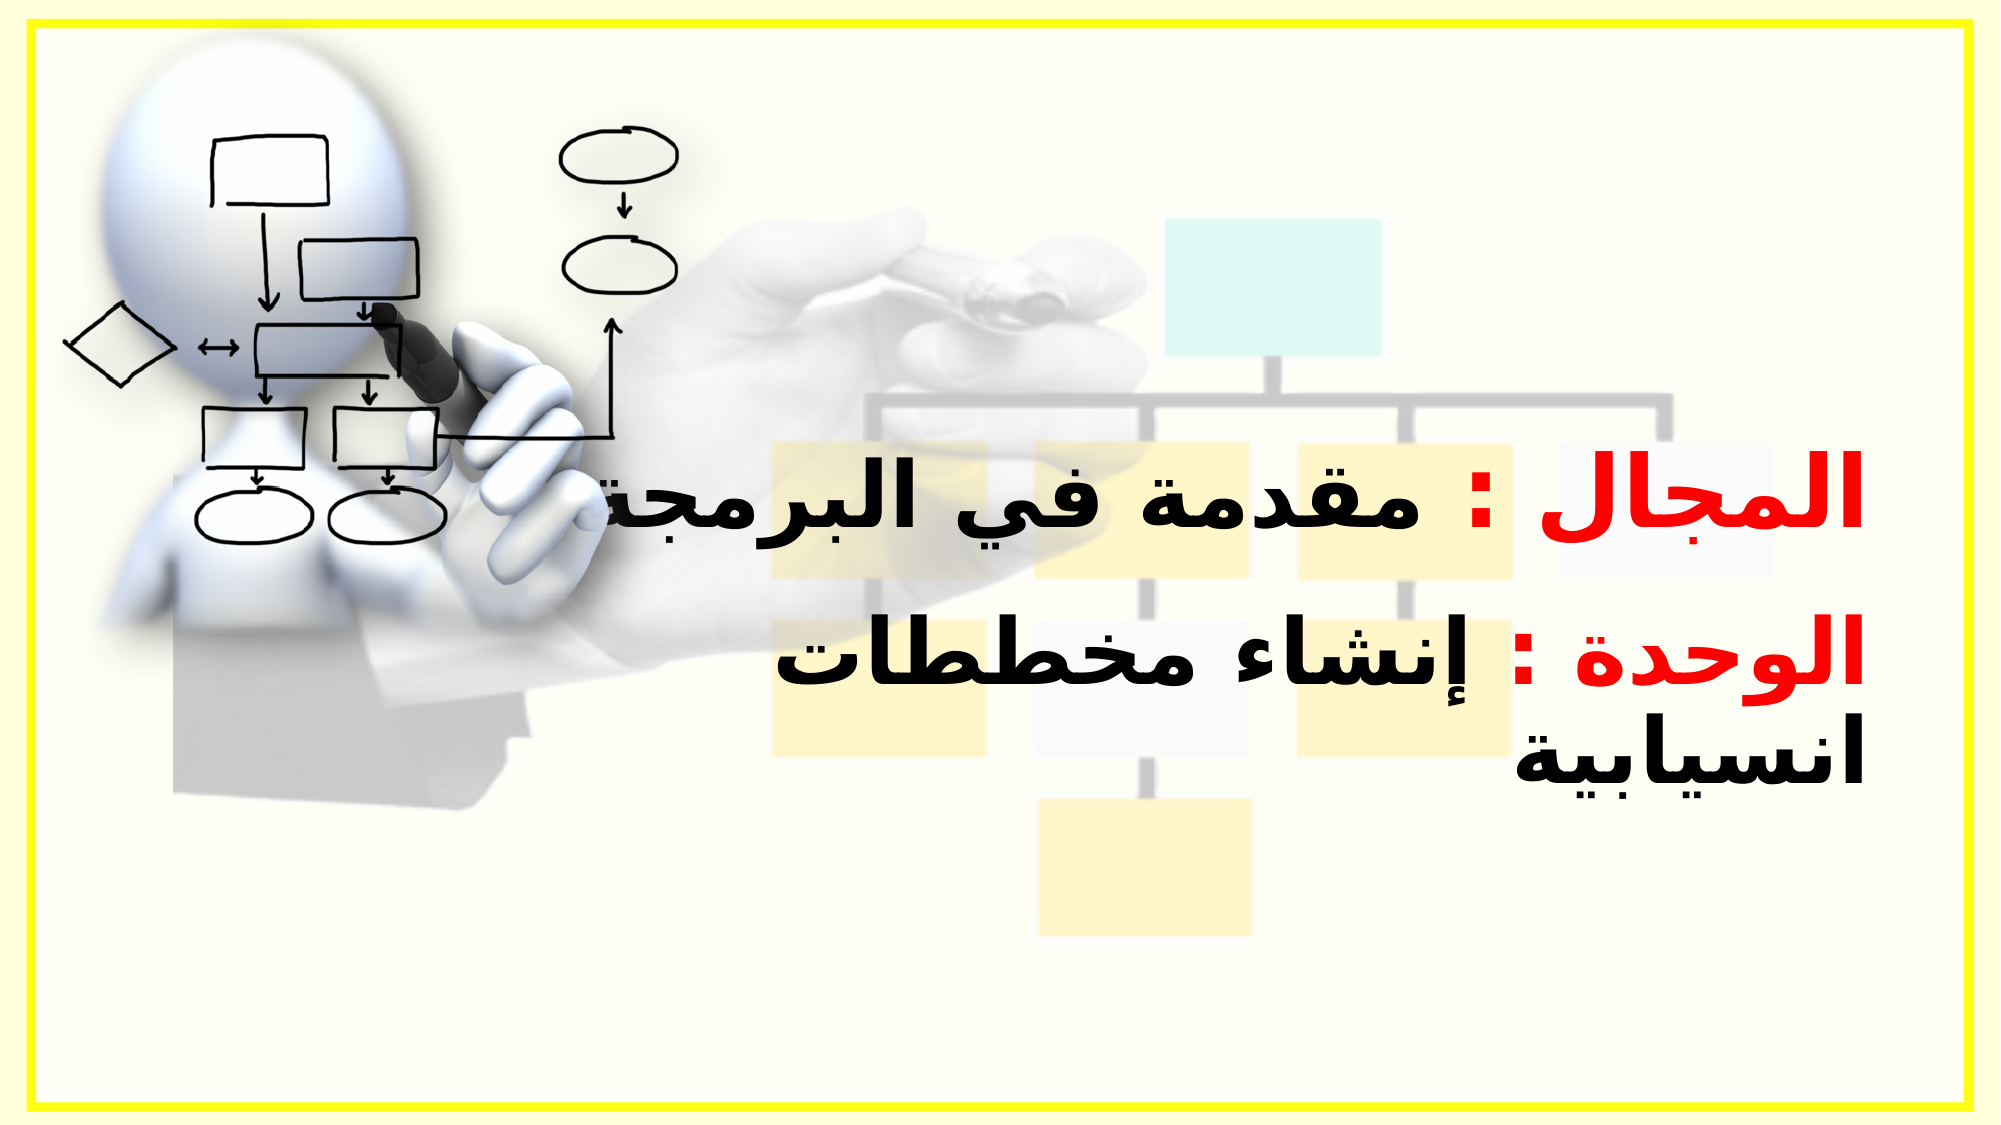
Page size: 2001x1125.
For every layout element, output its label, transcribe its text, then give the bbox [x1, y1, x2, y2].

title المجال : مقدمة في البرمجة [849, 165, 1886, 557]
subtitle الوحدة : إنشاء مخططات انسيابية [385, 597, 1886, 870]
picture [31, 15, 800, 633]
